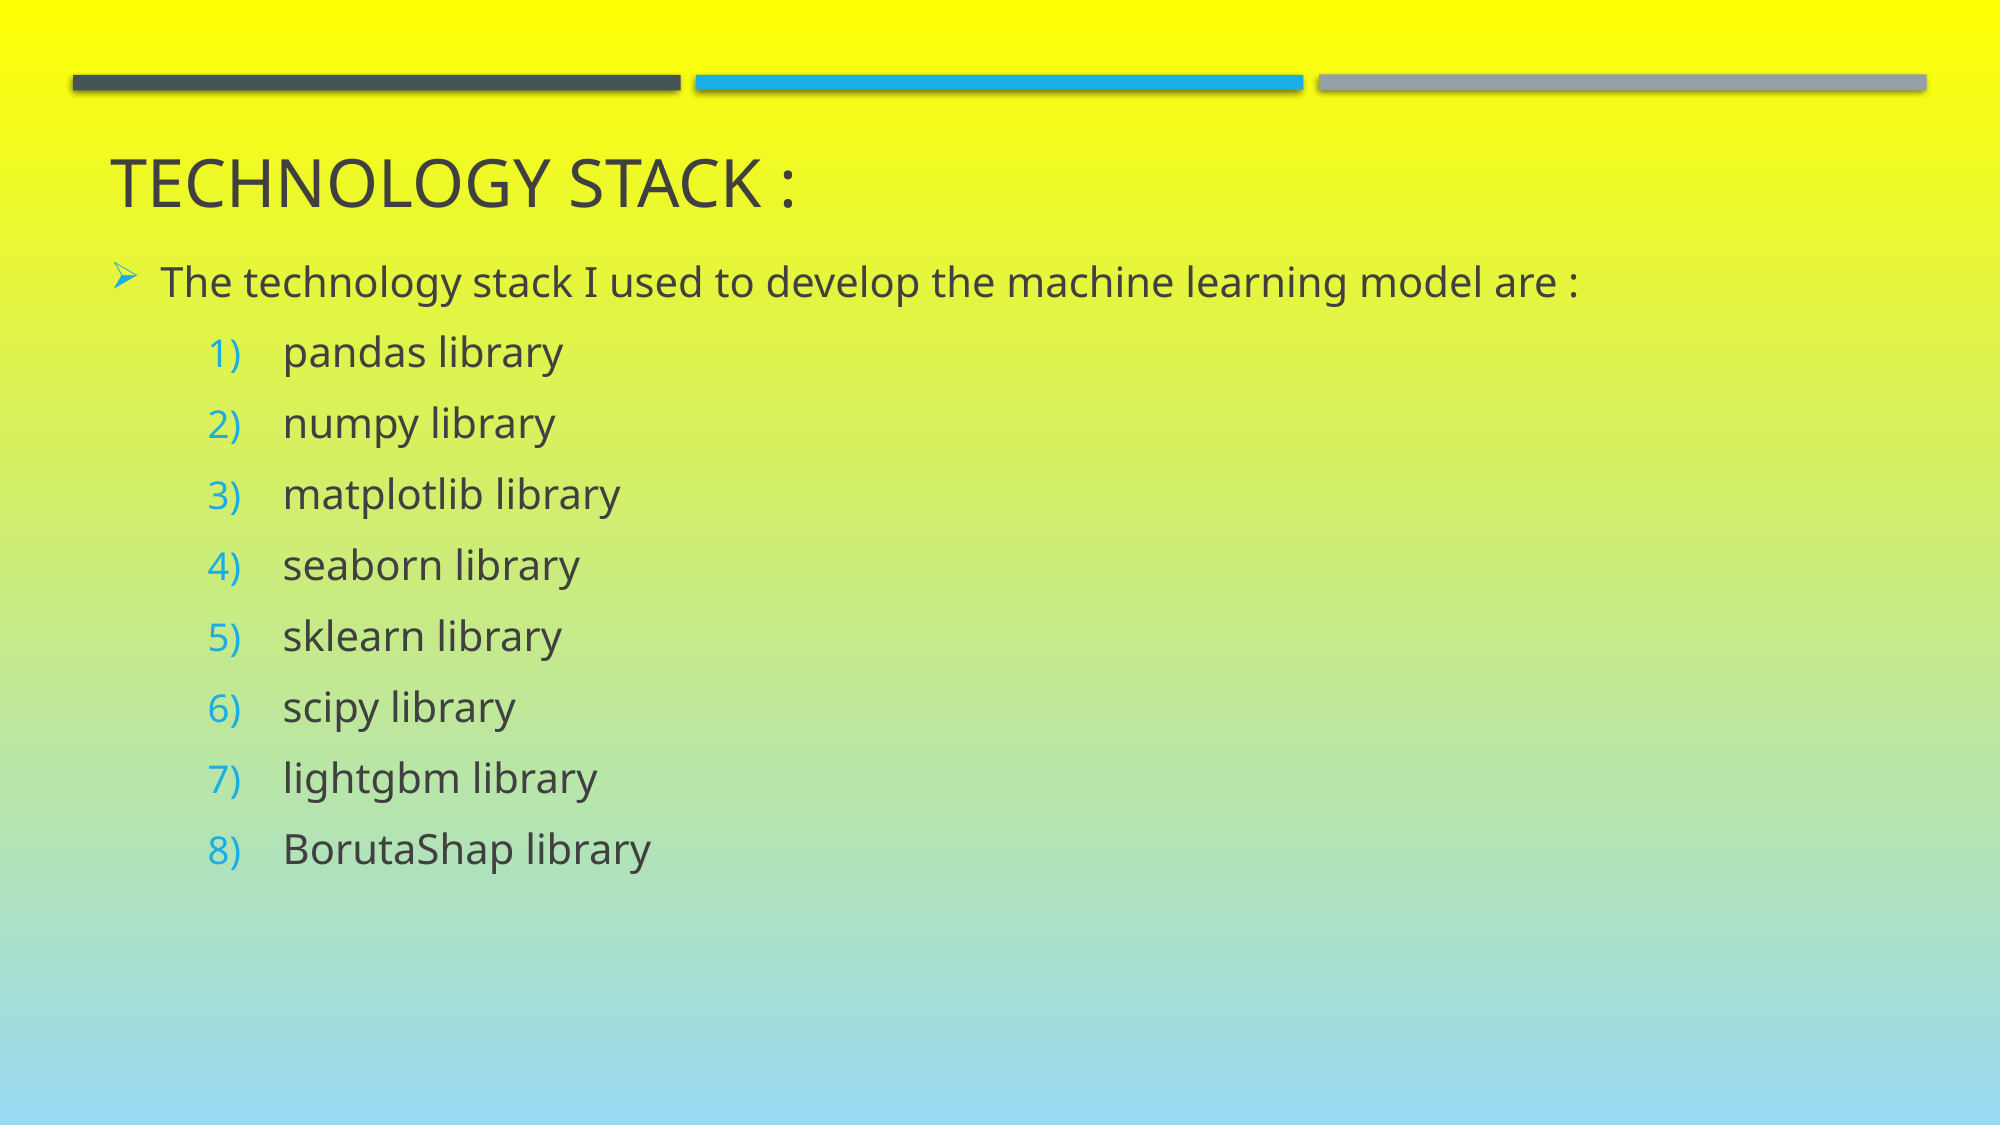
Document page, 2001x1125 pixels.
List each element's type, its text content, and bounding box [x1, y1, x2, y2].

list The technology stack I used to develop the machine learning model are : pandas library numpy library matplotlib library seaborn library sklearn library scipy library lightgbm library BorutaShap library [95, 228, 1905, 981]
title Technology stack : [95, 115, 1905, 228]
